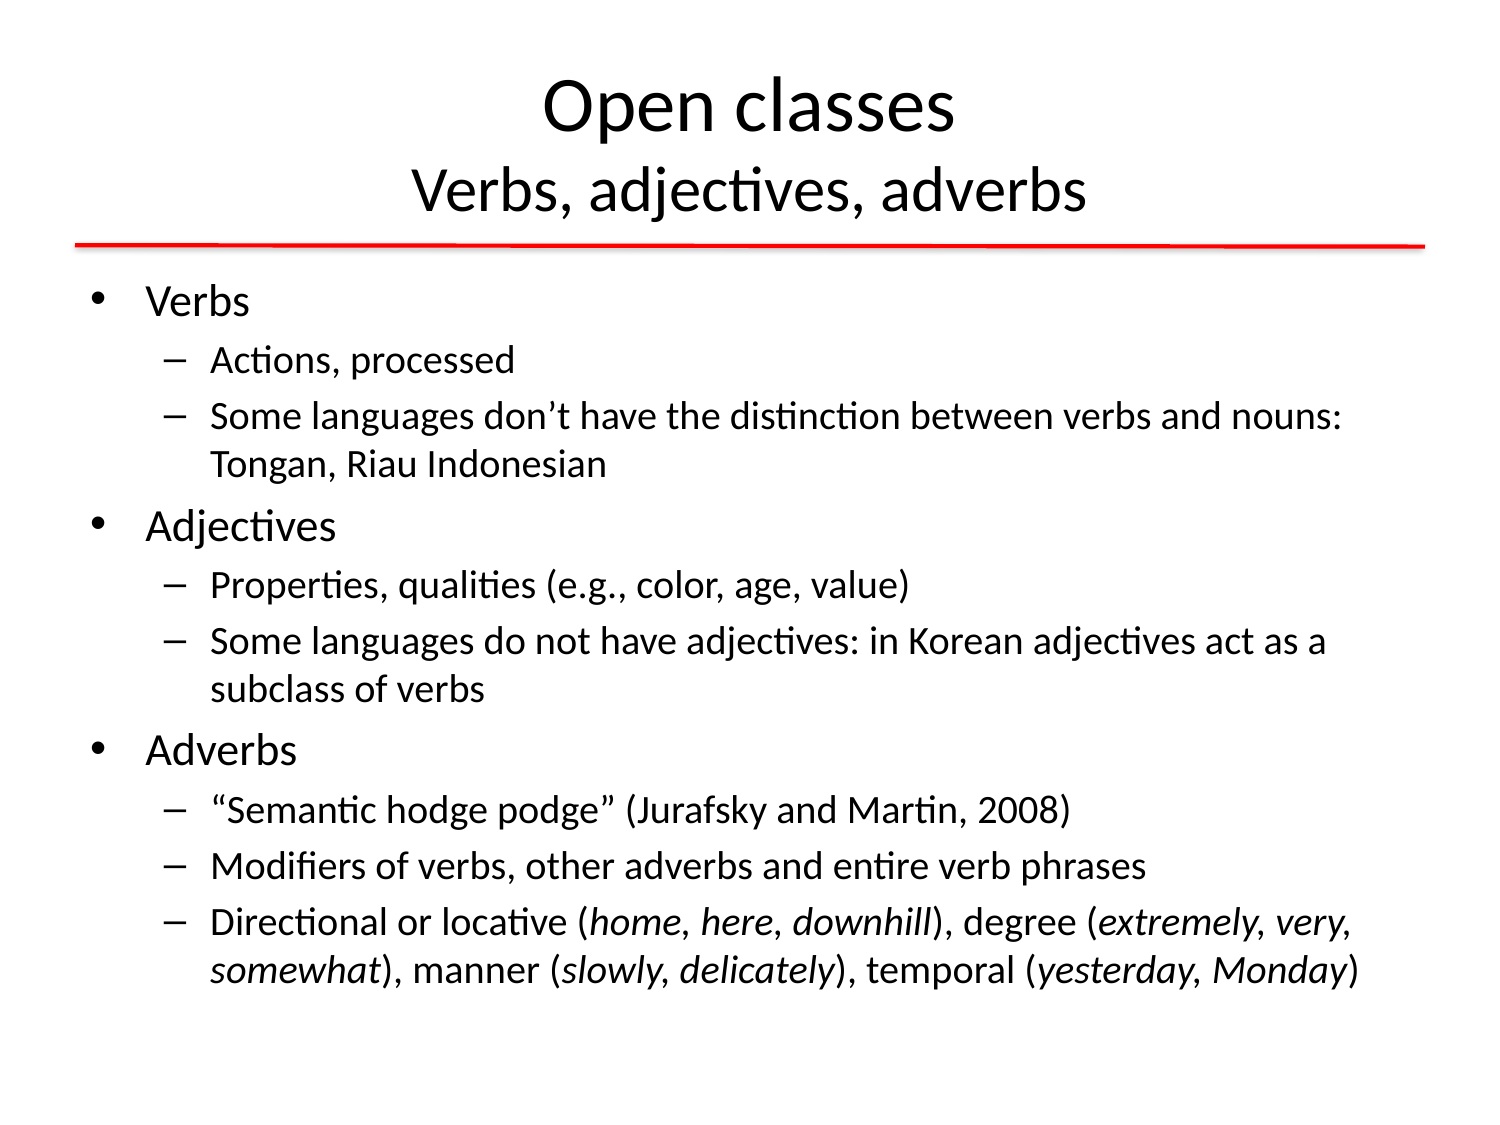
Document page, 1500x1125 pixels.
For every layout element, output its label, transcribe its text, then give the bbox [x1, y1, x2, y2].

title Open classes Verbs, adjectives, adverbs [75, 45, 1425, 233]
list Verbs Actions, processed Some languages don’t have the distinction between verbs and nouns: Tongan, Riau Indonesian Adjectives Properties, qualities (e.g., color, age, value) Some languages do not have adjectives: in Korean adjectives act as a subclass of verbs Adverbs “Semantic hodge podge” (Jurafsky and Martin, 2008) Modifiers of verbs, other adverbs and entire verb phrases Directional or locative (home, here, downhill), degree (extremely, very, somewhat), manner (slowly, delicately), temporal (yesterday, Monday) [75, 262, 1425, 1005]
